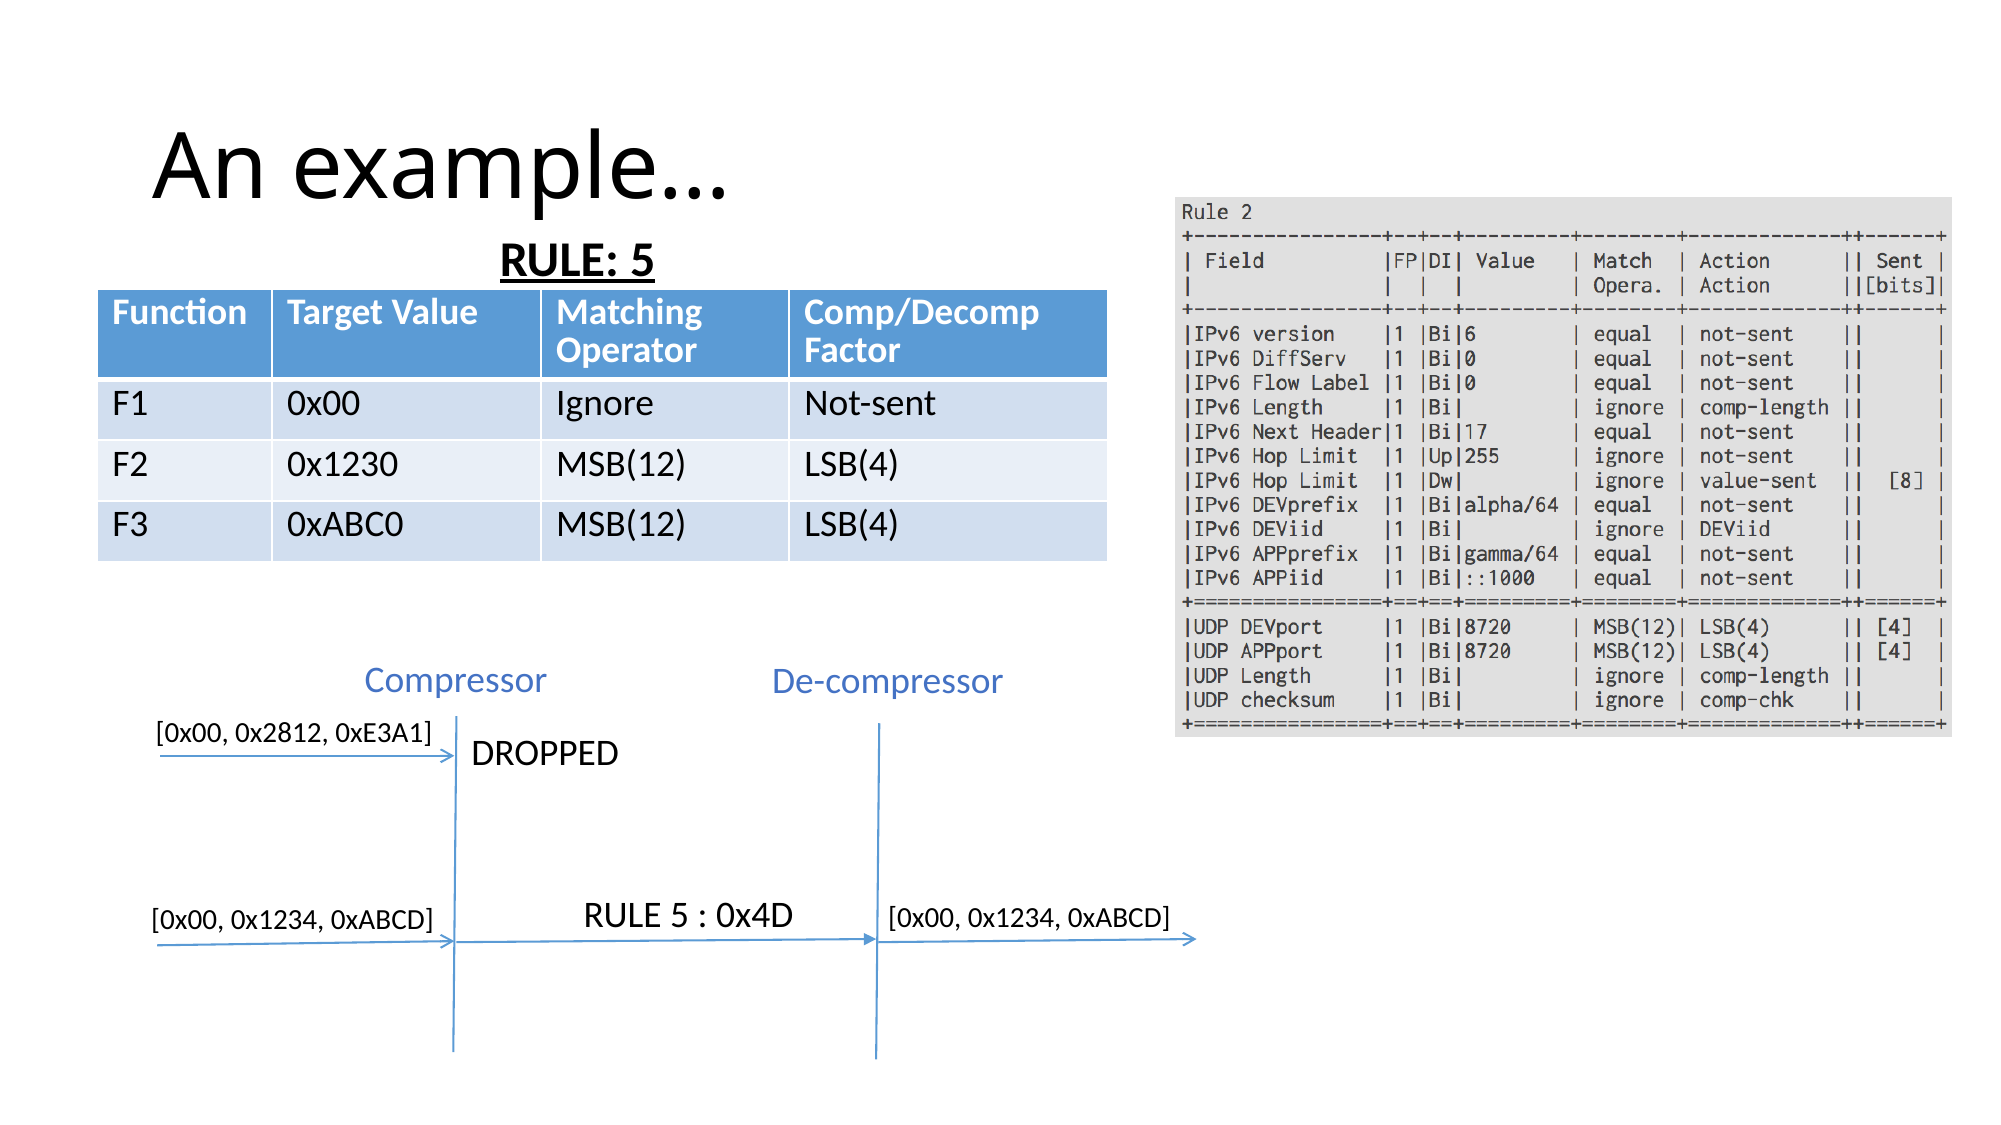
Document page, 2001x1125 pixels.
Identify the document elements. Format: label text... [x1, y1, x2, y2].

table_cell 0xABC0 [273, 502, 540, 561]
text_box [878, 939, 1197, 943]
text_box Compressor [349, 647, 563, 708]
table_header Function [98, 290, 271, 377]
table_cell Not-sent [790, 382, 1107, 439]
table_header Matching Operator [542, 290, 788, 377]
table_cell 0x00 [273, 382, 540, 439]
table_cell F3 [98, 502, 271, 561]
text_box RULE 5 : 0x4D [568, 882, 809, 939]
title An example… [137, 59, 1863, 278]
table_cell LSB(4) [790, 441, 1107, 500]
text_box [156, 941, 455, 946]
table_cell Ignore [542, 382, 788, 439]
text_box [0x00, 0x1234, 0xABCD] [136, 892, 450, 943]
picture [1175, 197, 1952, 737]
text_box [456, 939, 877, 943]
text_box DROPPED [457, 720, 635, 780]
text_box De-compressor [757, 648, 1019, 709]
table_cell MSB(12) [542, 441, 788, 500]
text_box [876, 723, 880, 1060]
table_header Target Value [273, 290, 540, 377]
table_cell F1 [98, 382, 271, 439]
text_box RULE: 5 [484, 218, 671, 294]
table_header Comp/Decomp Factor [790, 290, 1107, 377]
table_cell F2 [98, 441, 271, 500]
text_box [453, 715, 457, 1052]
text_box [0x00, 0x2812, 0xE3A1] [140, 705, 448, 756]
table_cell LSB(4) [790, 502, 1107, 561]
table_cell 0x1230 [273, 441, 540, 500]
table_cell MSB(12) [542, 502, 788, 561]
text_box [0x00, 0x1234, 0xABCD] [880, 890, 1187, 939]
